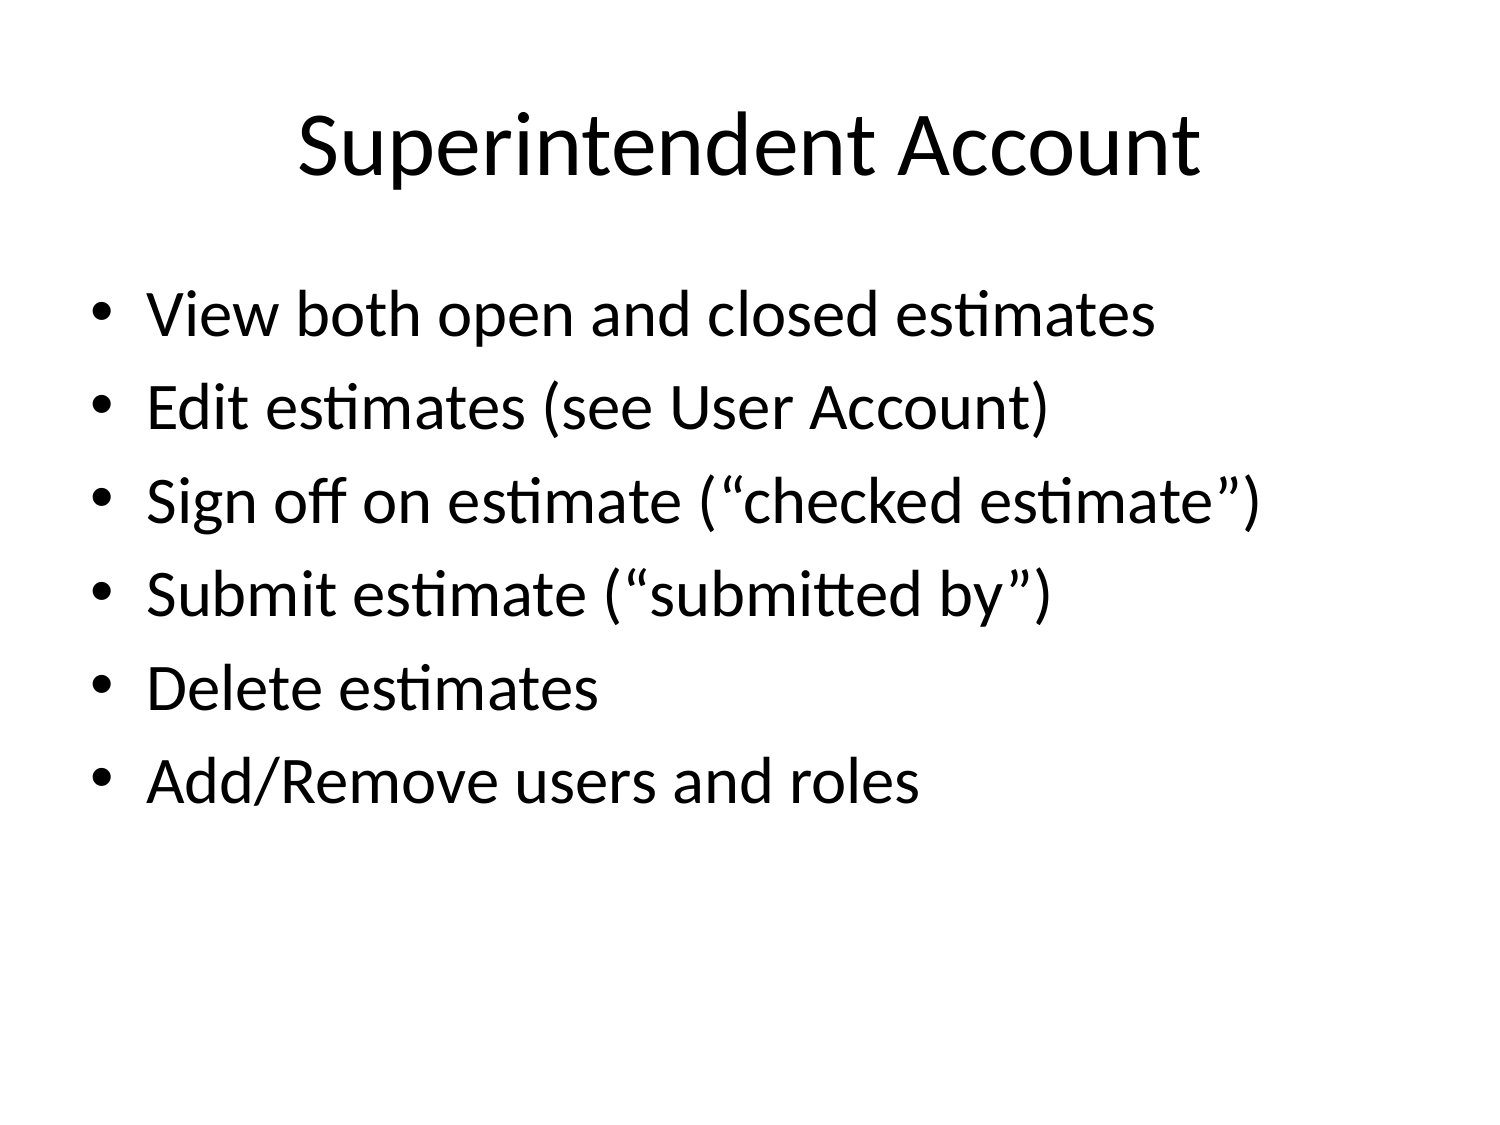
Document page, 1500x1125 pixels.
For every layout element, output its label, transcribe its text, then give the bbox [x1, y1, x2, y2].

list View both open and closed estimates Edit estimates (see User Account) Sign off on estimate (“checked estimate”) Submit estimate (“submitted by”) Delete estimates Add/Remove users and roles [75, 262, 1425, 1005]
title Superintendent Account [75, 45, 1425, 233]
